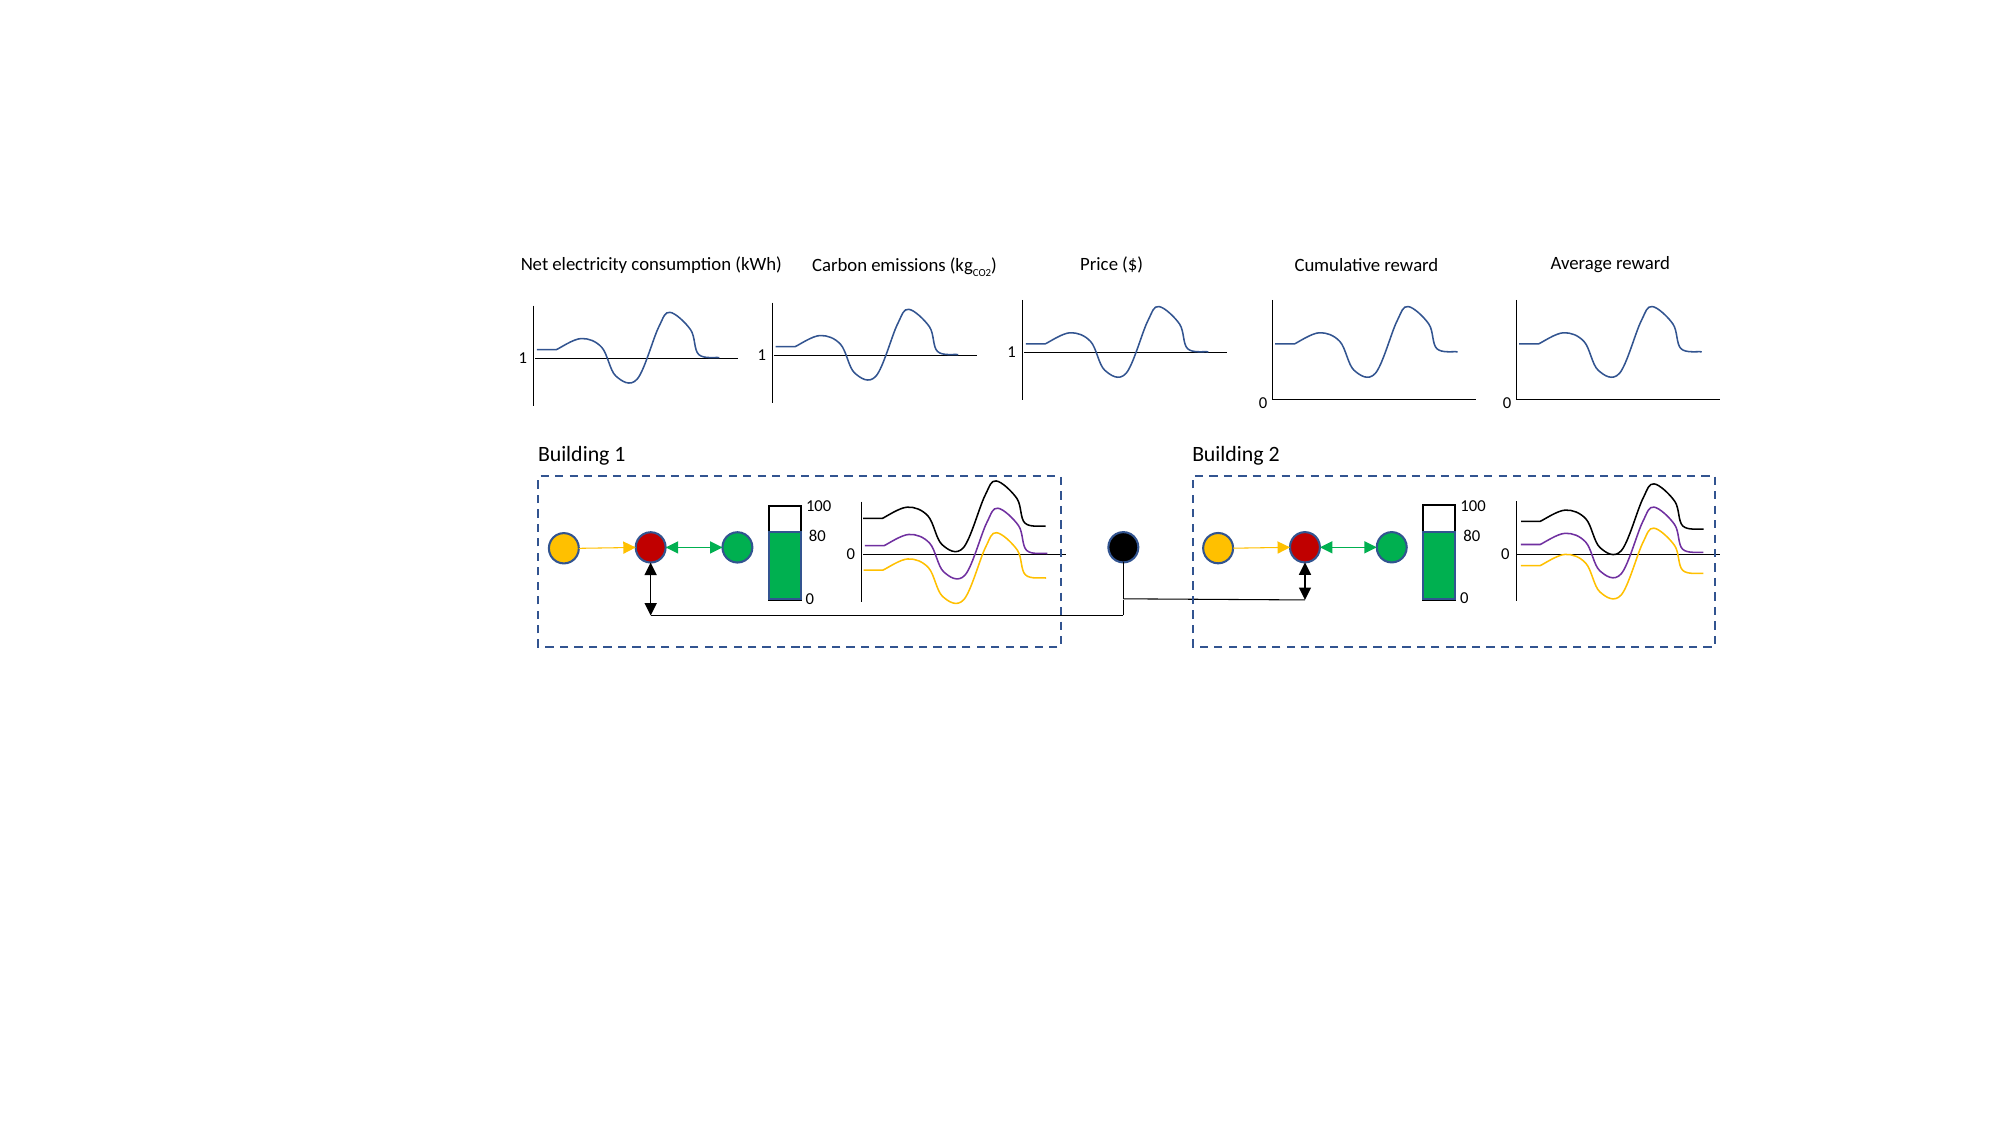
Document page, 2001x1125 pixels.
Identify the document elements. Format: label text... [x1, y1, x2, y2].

text_box Cumulative reward [1279, 244, 1454, 282]
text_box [1488, 299, 1721, 420]
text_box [1244, 299, 1477, 420]
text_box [503, 305, 739, 406]
text_box [1107, 531, 1123, 564]
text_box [992, 299, 1228, 400]
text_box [522, 432, 1067, 647]
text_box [1123, 432, 1721, 647]
text_box Net electricity consumption (kWh) [506, 244, 797, 282]
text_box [742, 302, 978, 403]
text_box Average reward [1535, 243, 1685, 281]
text_box Price ($) [1065, 244, 1159, 282]
text_box Carbon emissions (kgCO2) [797, 245, 1012, 286]
